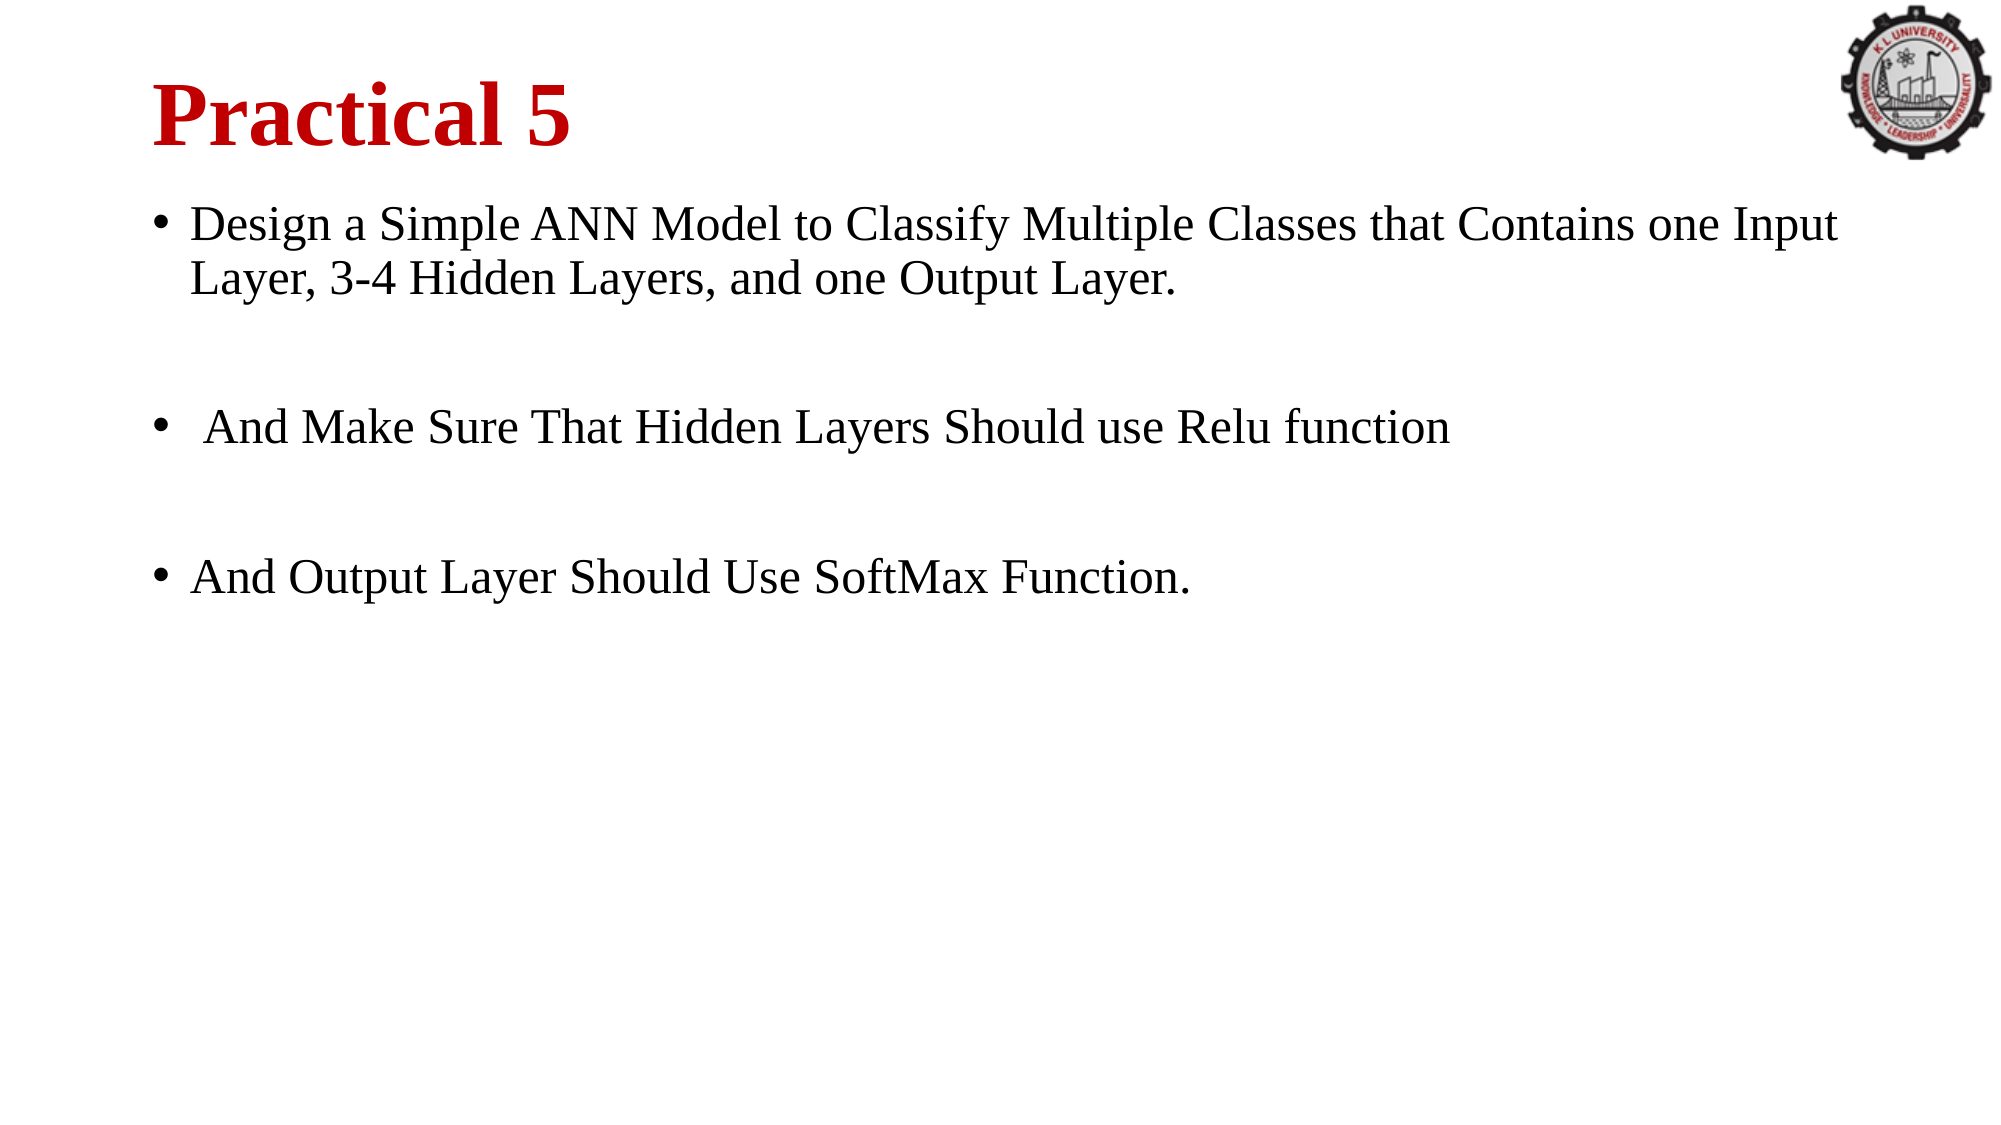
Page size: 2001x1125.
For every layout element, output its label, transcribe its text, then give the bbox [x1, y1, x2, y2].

list Design a Simple ANN Model to Classify Multiple Classes that Contains one Input Layer, 3-4 Hidden Layers, and one Output Layer. And Make Sure That Hidden Layers Should use Relu function And Output Layer Should Use SoftMax Function. [137, 189, 1863, 1014]
title Practical 5 [137, 59, 1863, 173]
picture [1827, 0, 2000, 173]
